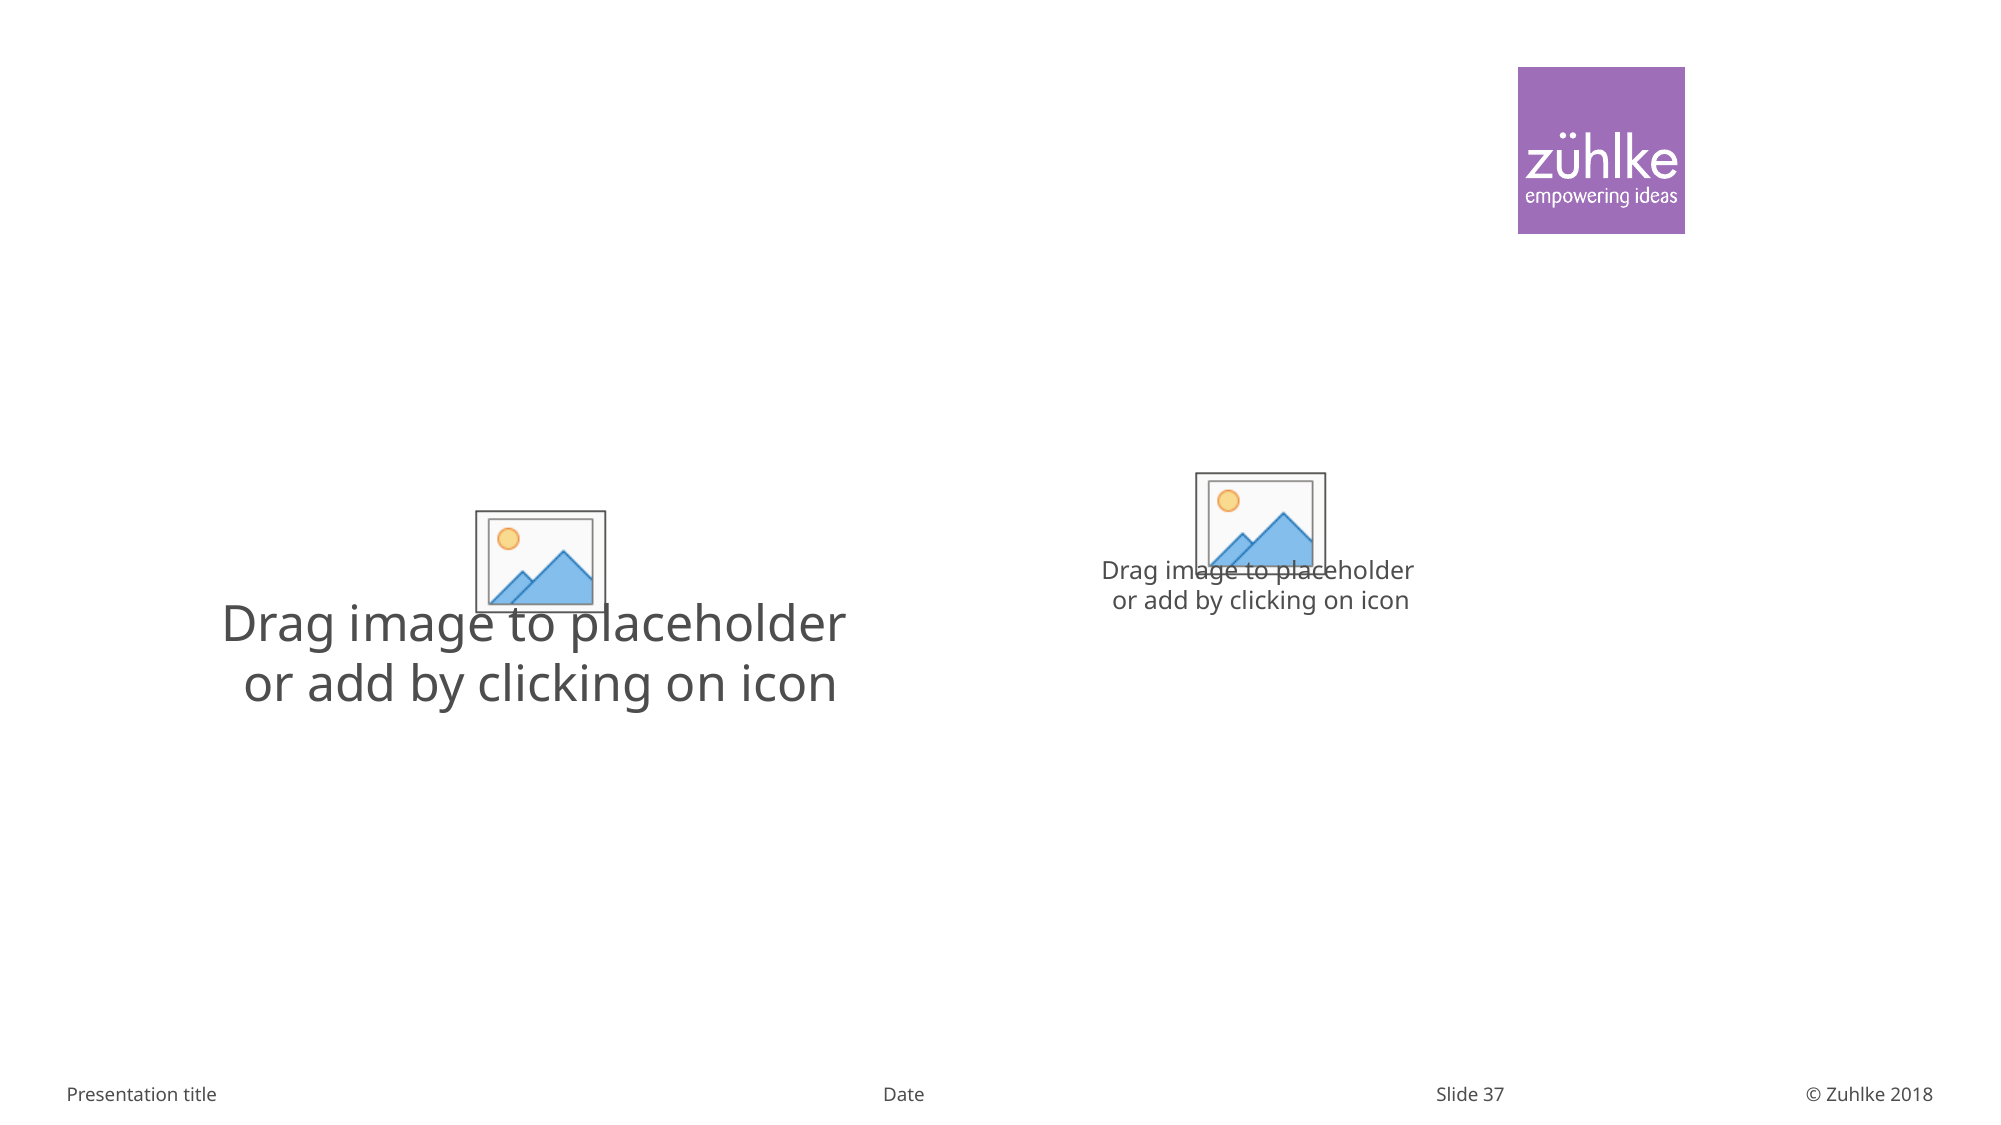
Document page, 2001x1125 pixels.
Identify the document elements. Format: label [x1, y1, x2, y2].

picture [66, 66, 1016, 1059]
picture [1076, 338, 1447, 709]
